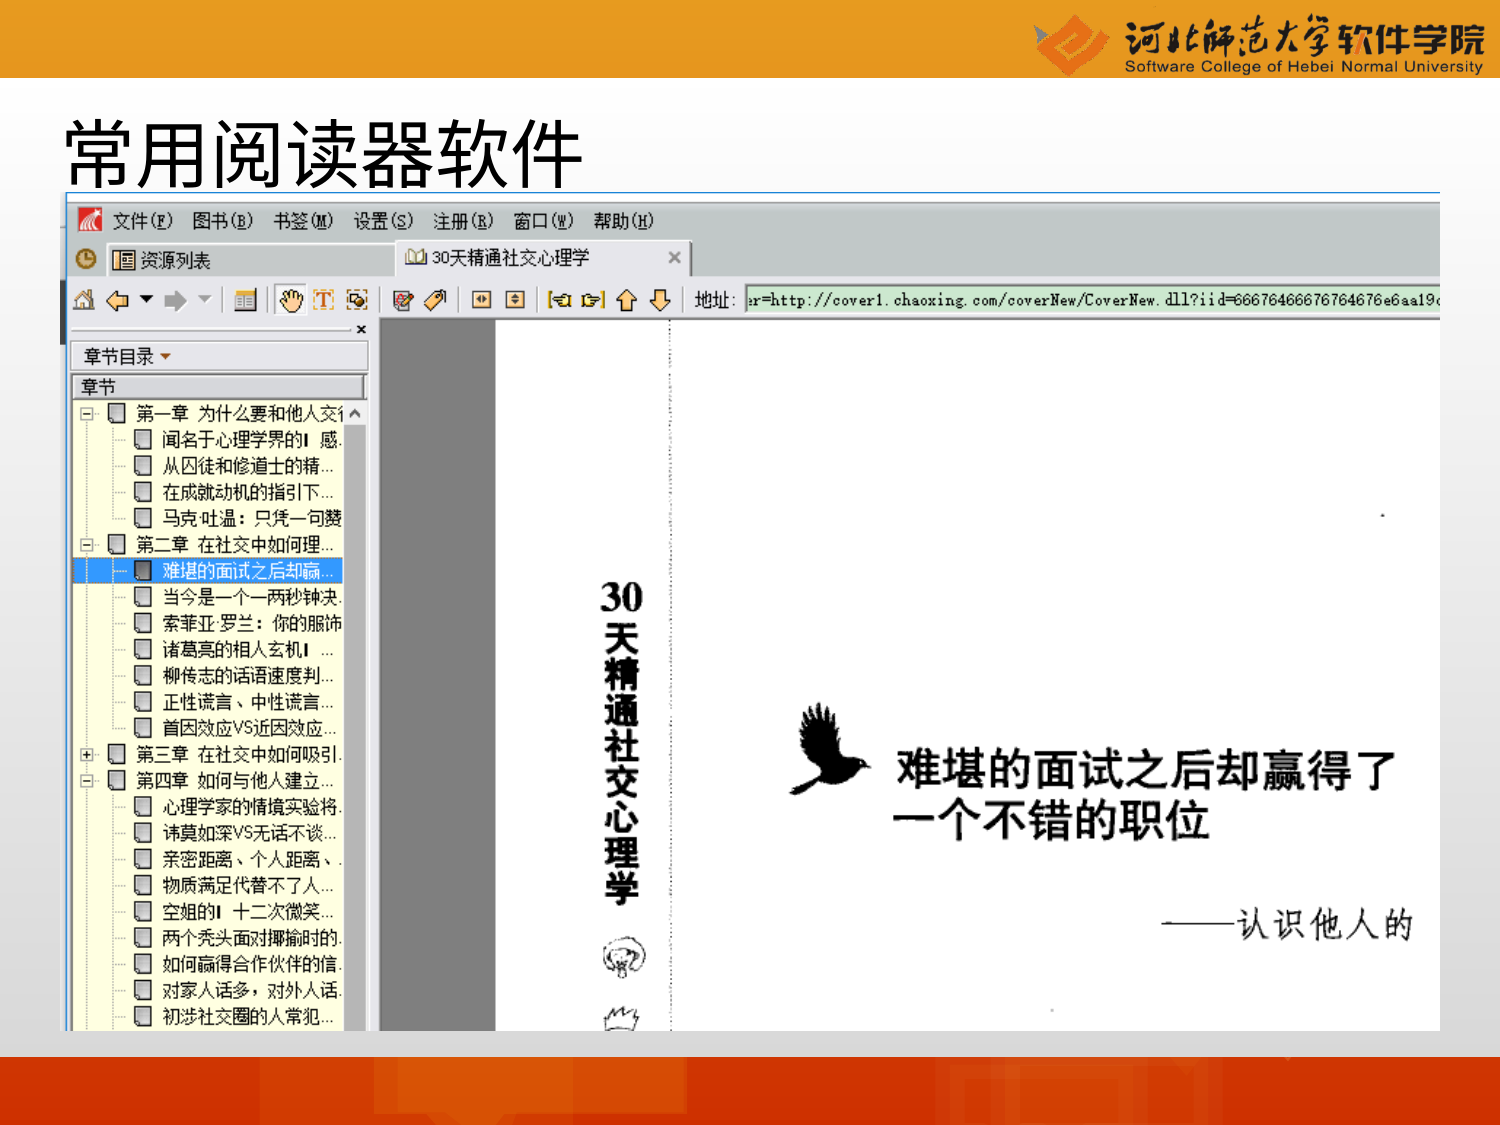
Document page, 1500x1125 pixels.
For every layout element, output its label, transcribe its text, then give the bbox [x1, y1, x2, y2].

title 常用阅读器软件 [45, 99, 1214, 205]
text_box [0, 78, 1500, 1057]
picture [60, 192, 1440, 1031]
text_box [1028, 4, 1500, 79]
